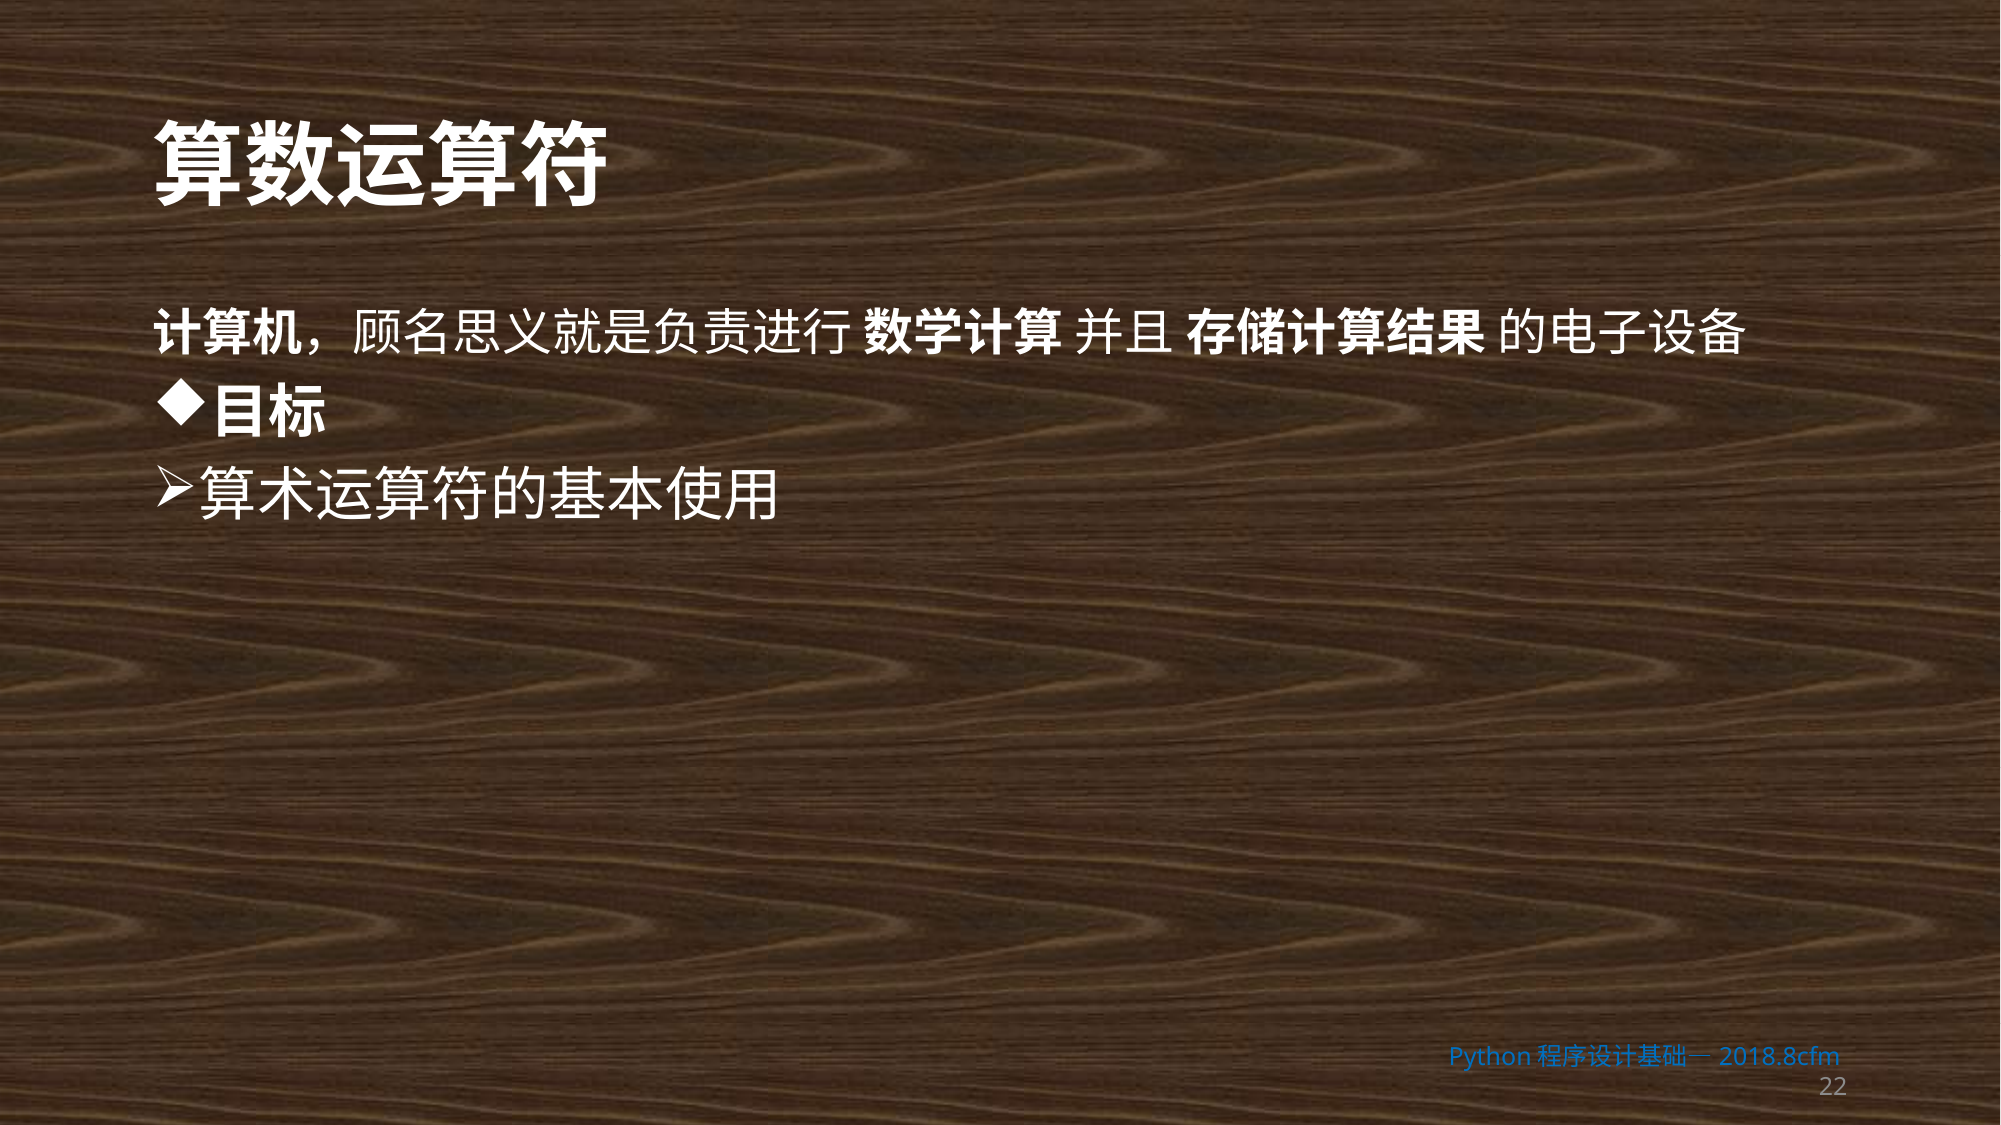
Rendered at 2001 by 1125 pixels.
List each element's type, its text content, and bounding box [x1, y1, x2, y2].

title 算数运算符 [137, 59, 1863, 278]
list 计算机，顾名思义就是负责进行 数学计算 并且 存储计算结果 的电子设备 目标 算术运算符的基本使用 [137, 299, 1863, 1014]
picture [0, 0, 2001, 1125]
text_box Python程序设计基础—2018.8cfm 22 [1412, 1042, 1863, 1103]
